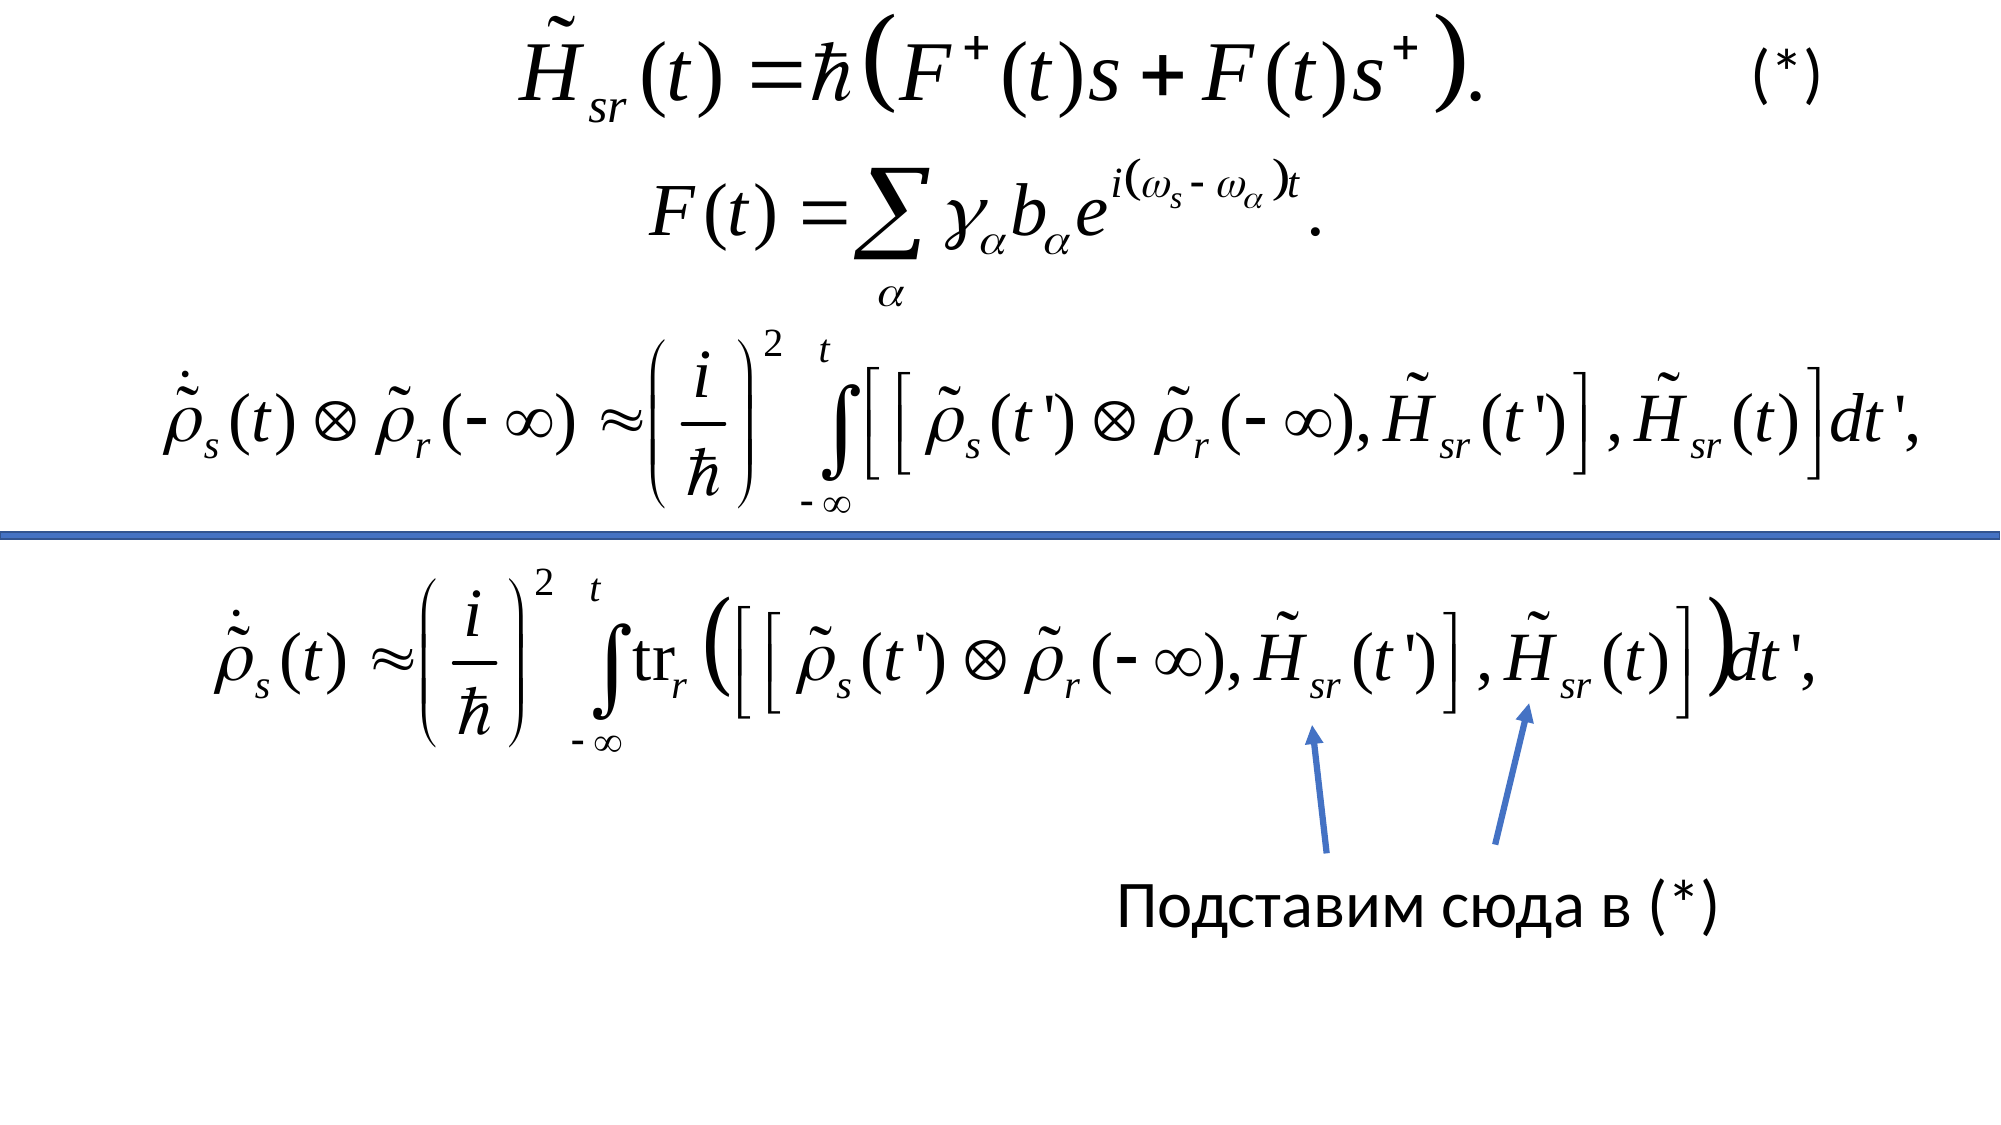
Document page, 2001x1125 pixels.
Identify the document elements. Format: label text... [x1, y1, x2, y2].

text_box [1495, 703, 1530, 845]
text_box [504, 1, 1496, 158]
text_box [0, 531, 2000, 540]
text_box Подставим сюда в (*) [1101, 853, 1776, 949]
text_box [201, 547, 1831, 767]
text_box (*) [1735, 22, 1856, 117]
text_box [1312, 725, 1327, 854]
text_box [150, 308, 1932, 528]
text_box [635, 158, 1335, 308]
